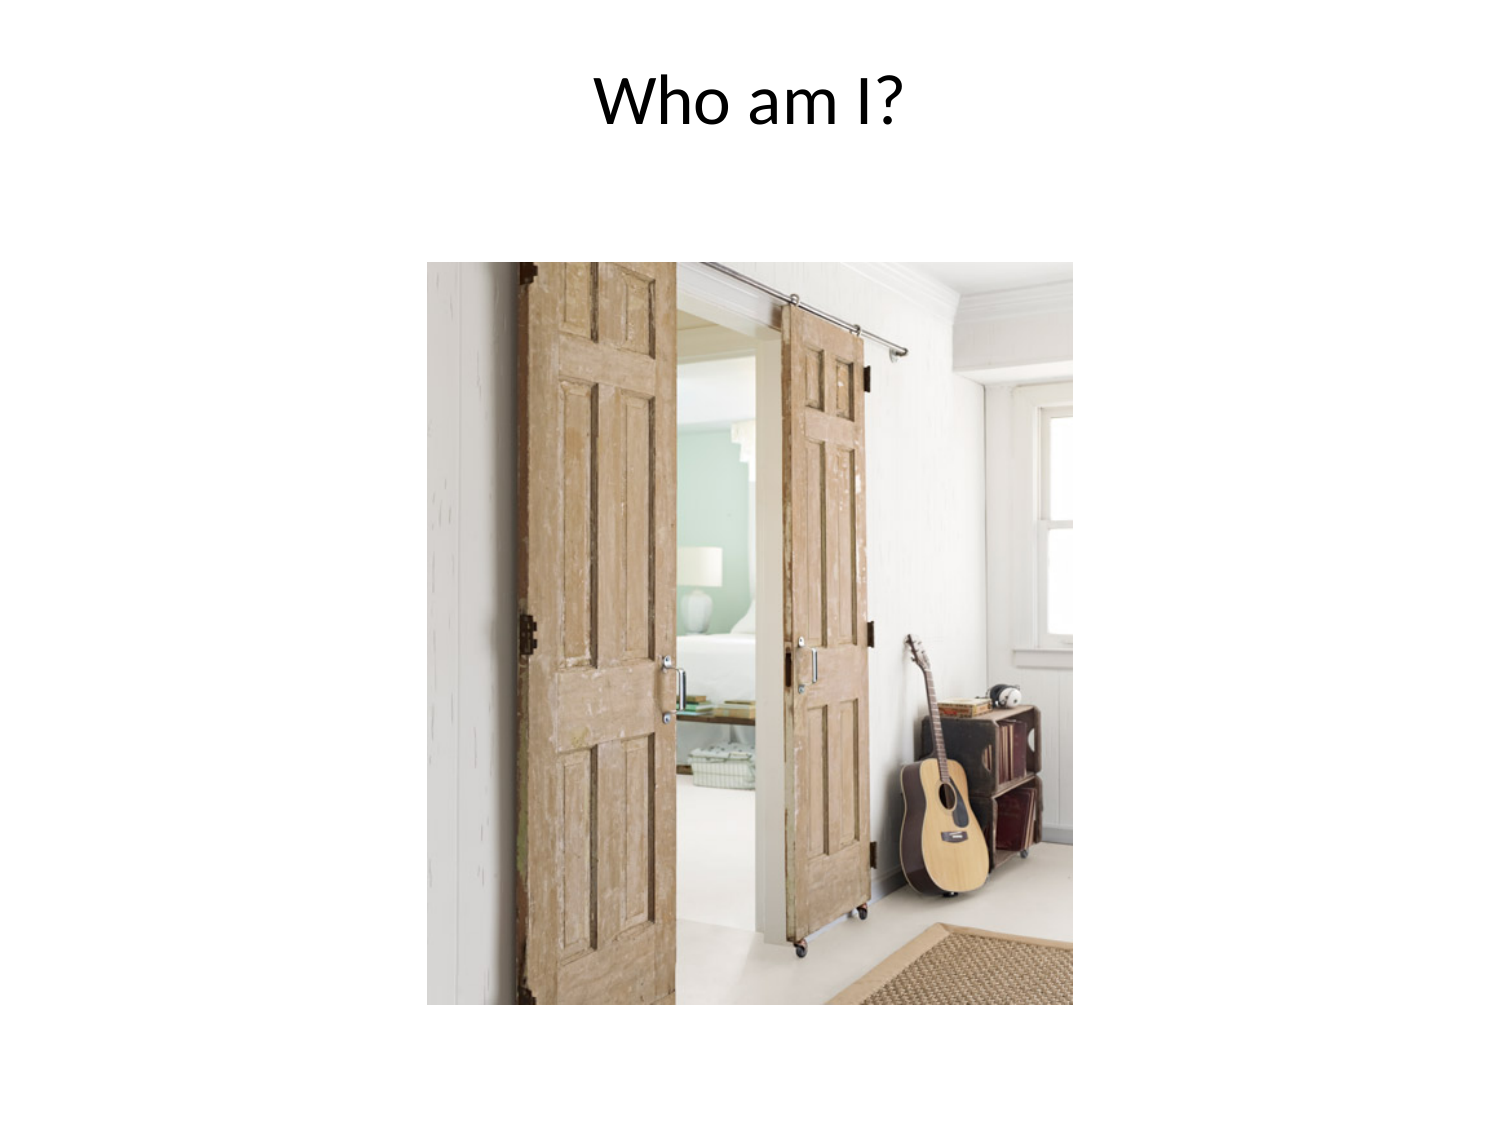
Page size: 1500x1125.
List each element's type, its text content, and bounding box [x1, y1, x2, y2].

title Who am I? [75, 45, 1425, 233]
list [426, 262, 1073, 1006]
